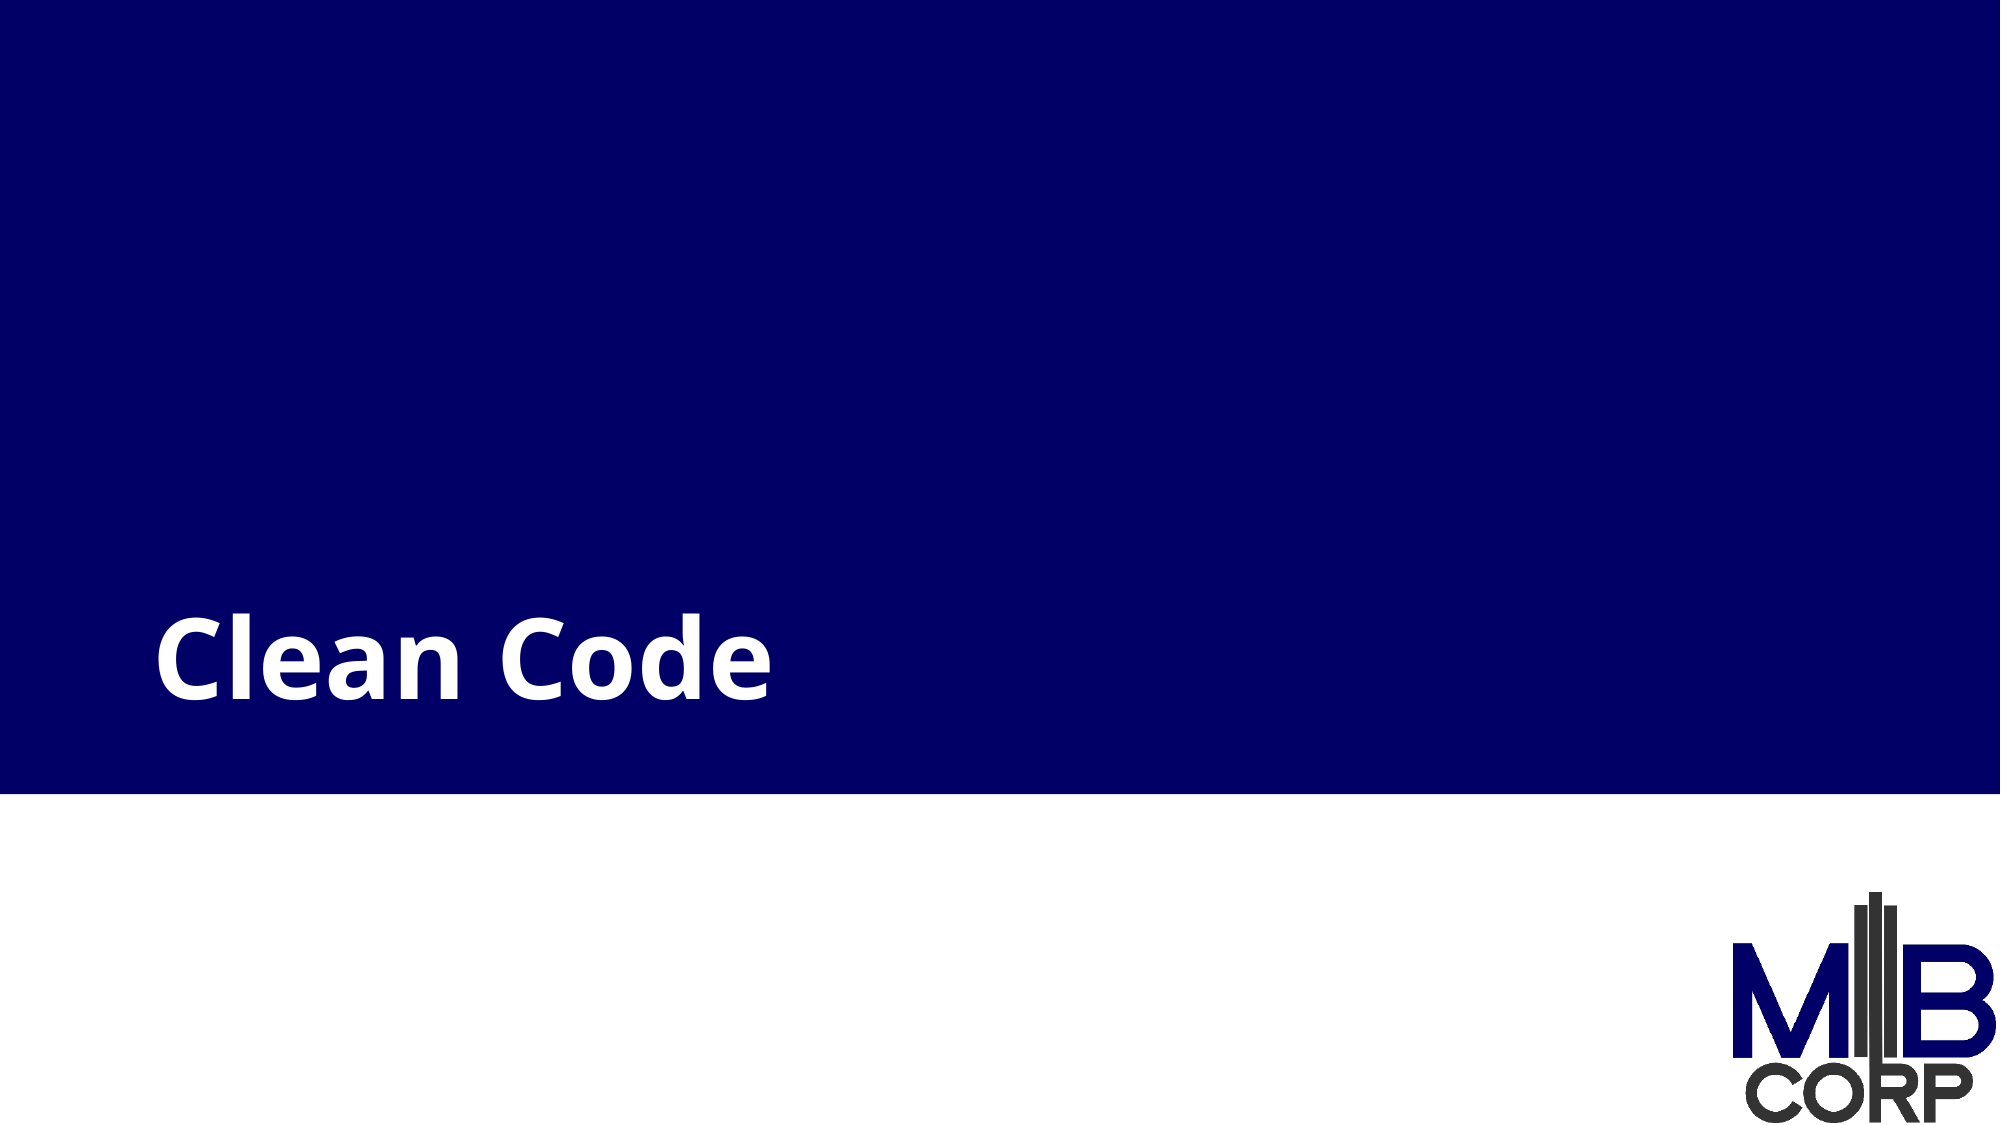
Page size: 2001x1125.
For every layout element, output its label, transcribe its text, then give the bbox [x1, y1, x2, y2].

title Clean Code [137, 338, 1863, 730]
picture [1733, 892, 1996, 1123]
